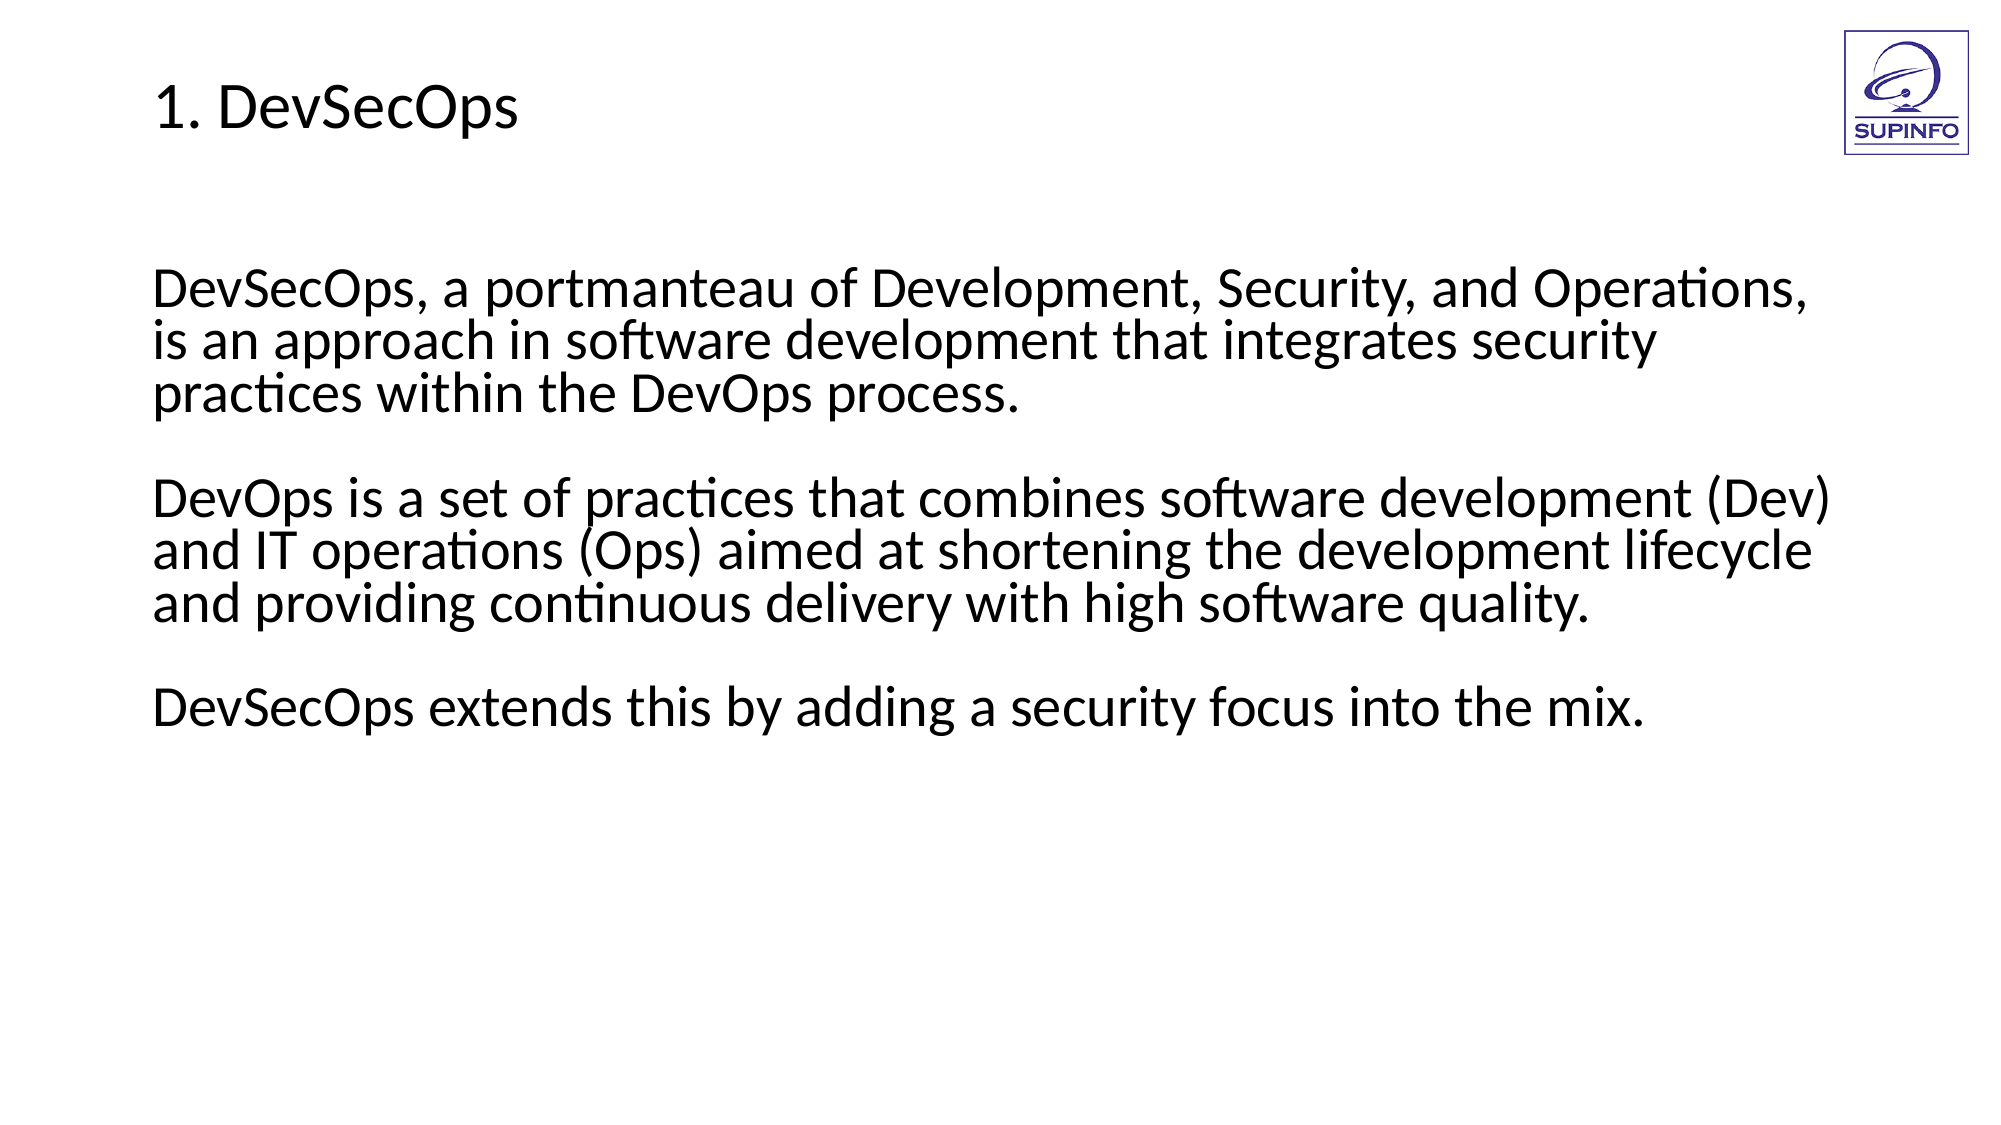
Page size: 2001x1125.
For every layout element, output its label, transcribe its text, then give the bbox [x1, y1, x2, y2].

picture [1844, 30, 1969, 155]
list 1. DevSecOps [137, 63, 1862, 157]
list DevSecOps, a portmanteau of Development, Security, and Operations, is an approach in software development that integrates security practices within the DevOps process. DevOps is a set of practices that combines software development (Dev) and IT operations (Ops) aimed at shortening the development lifecycle and providing continuous delivery with high software quality. DevSecOps extends this by adding a security focus into the mix. [137, 257, 1863, 1014]
